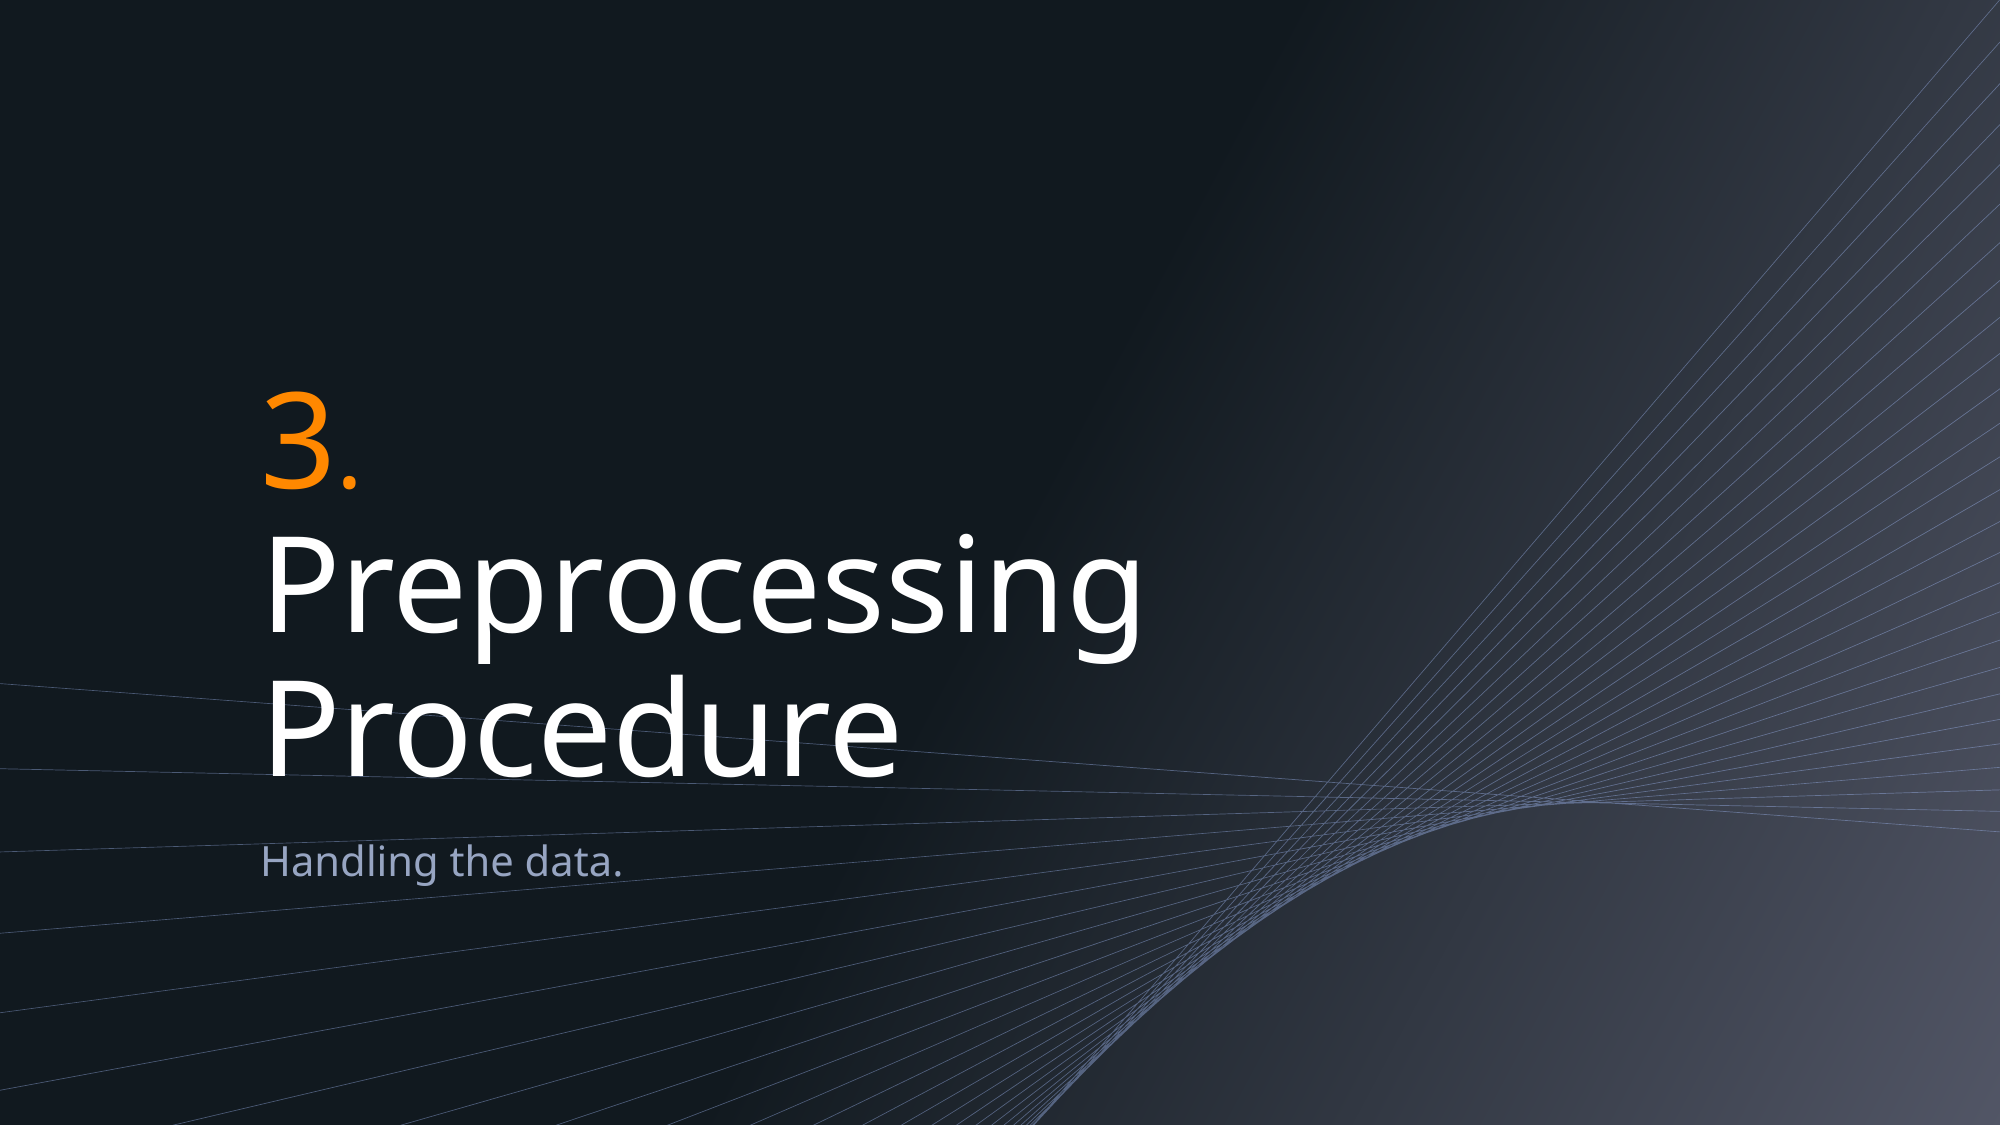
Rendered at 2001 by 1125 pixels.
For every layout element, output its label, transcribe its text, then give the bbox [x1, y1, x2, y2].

subtitle Handling the data. [260, 826, 1740, 890]
title 3. Preprocessing Procedure [260, 520, 1766, 806]
